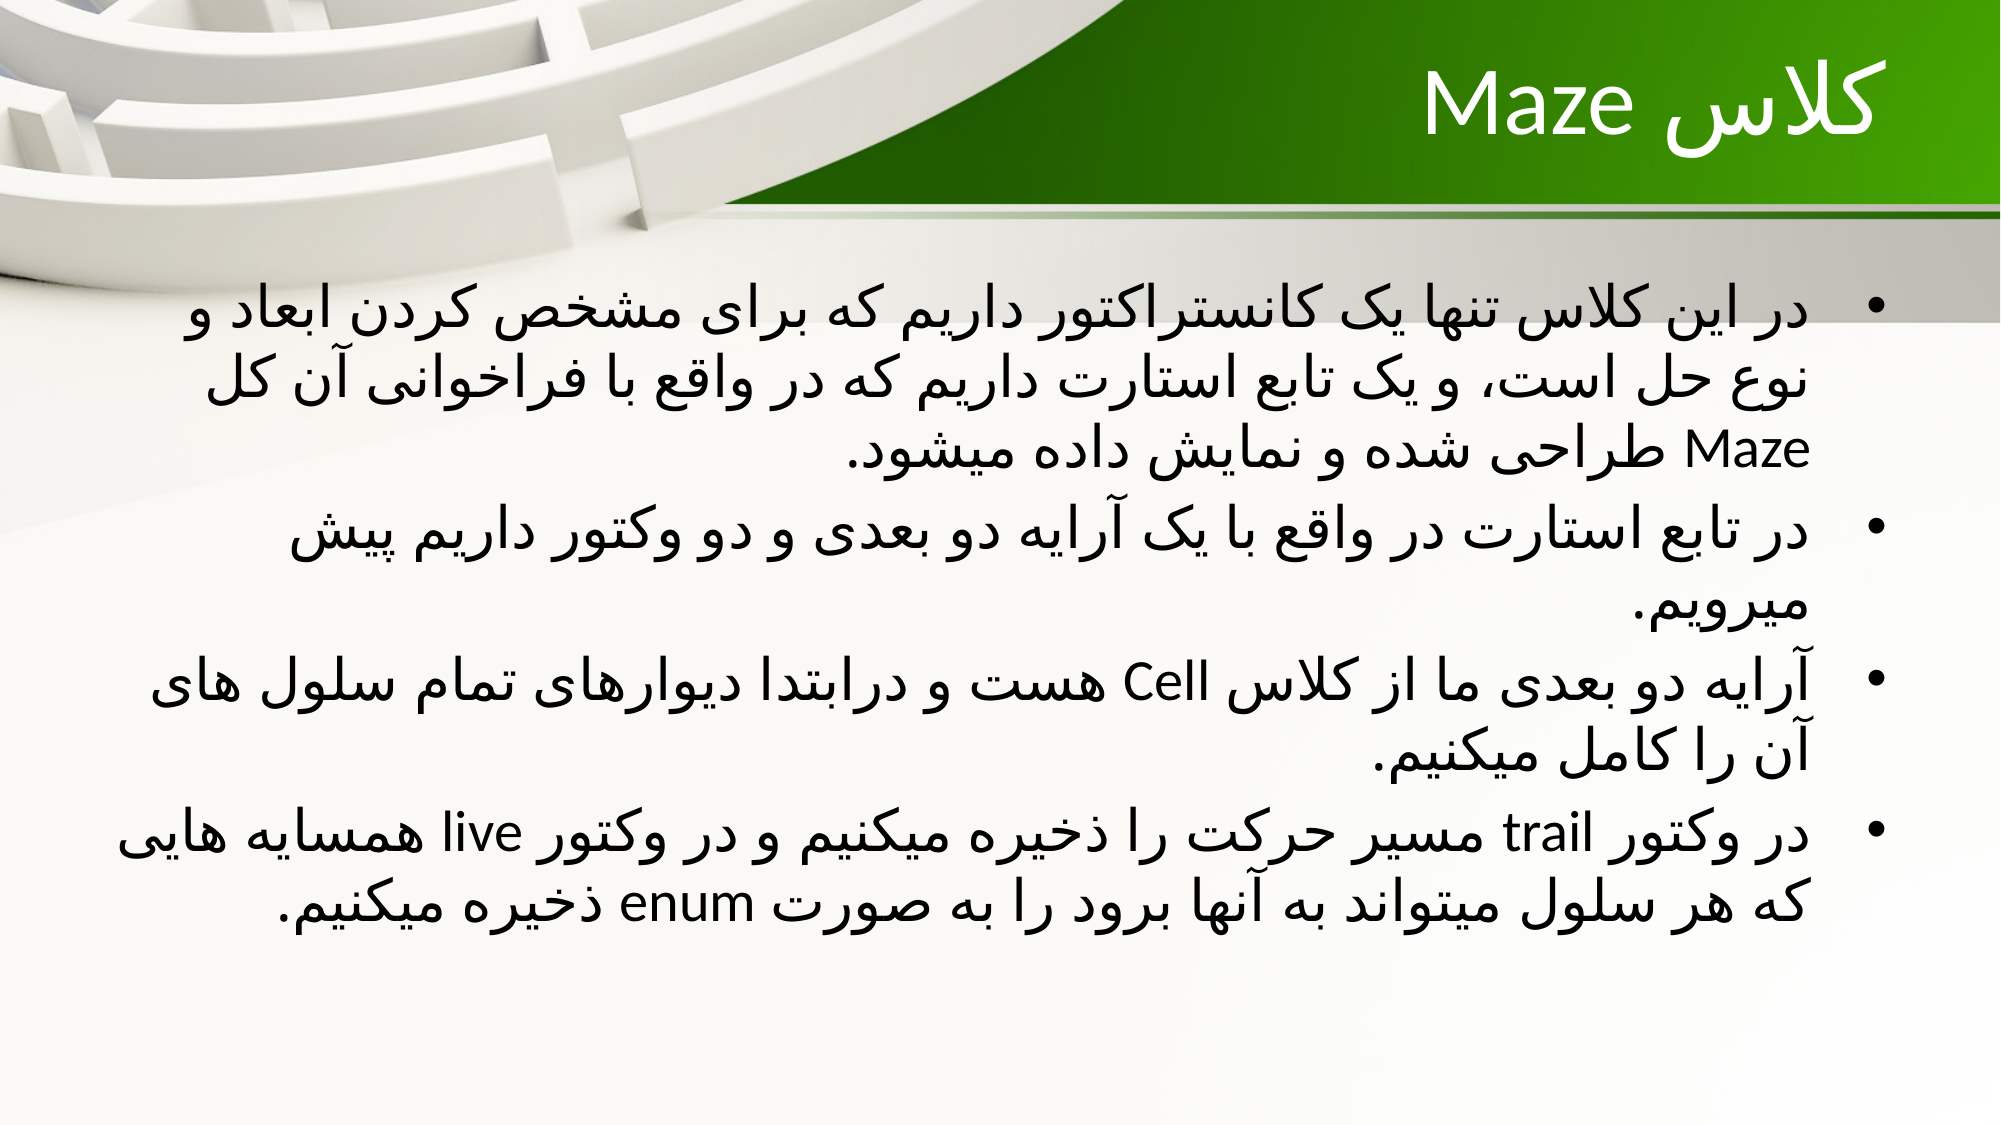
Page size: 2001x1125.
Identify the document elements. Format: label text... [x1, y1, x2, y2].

title کلاس Maze [98, 28, 1902, 162]
list در این کلاس تنها یک کانستراکتور داریم که برای مشخص کردن ابعاد و نوع حل است، و یک تابع استارت داریم که در واقع با فراخوانی آن کل Maze طراحی شده و نمایش داده میشود. در تابع استارت در واقع با یک آرایه دو بعدی و دو وکتور داریم پیش میرویم. آرایه دو بعدی ما از کلاس Cell هست و درابتدا دیوارهای تمام سلول های آن را کامل میکنیم. در وکتور trail مسیر حرکت را ذخیره میکنیم و در وکتور live همسایه هایی که هر سلول میتواند به آنها برود را به صورت enum ذخیره میکنیم. [98, 261, 1902, 1064]
picture [0, 0, 2001, 1125]
